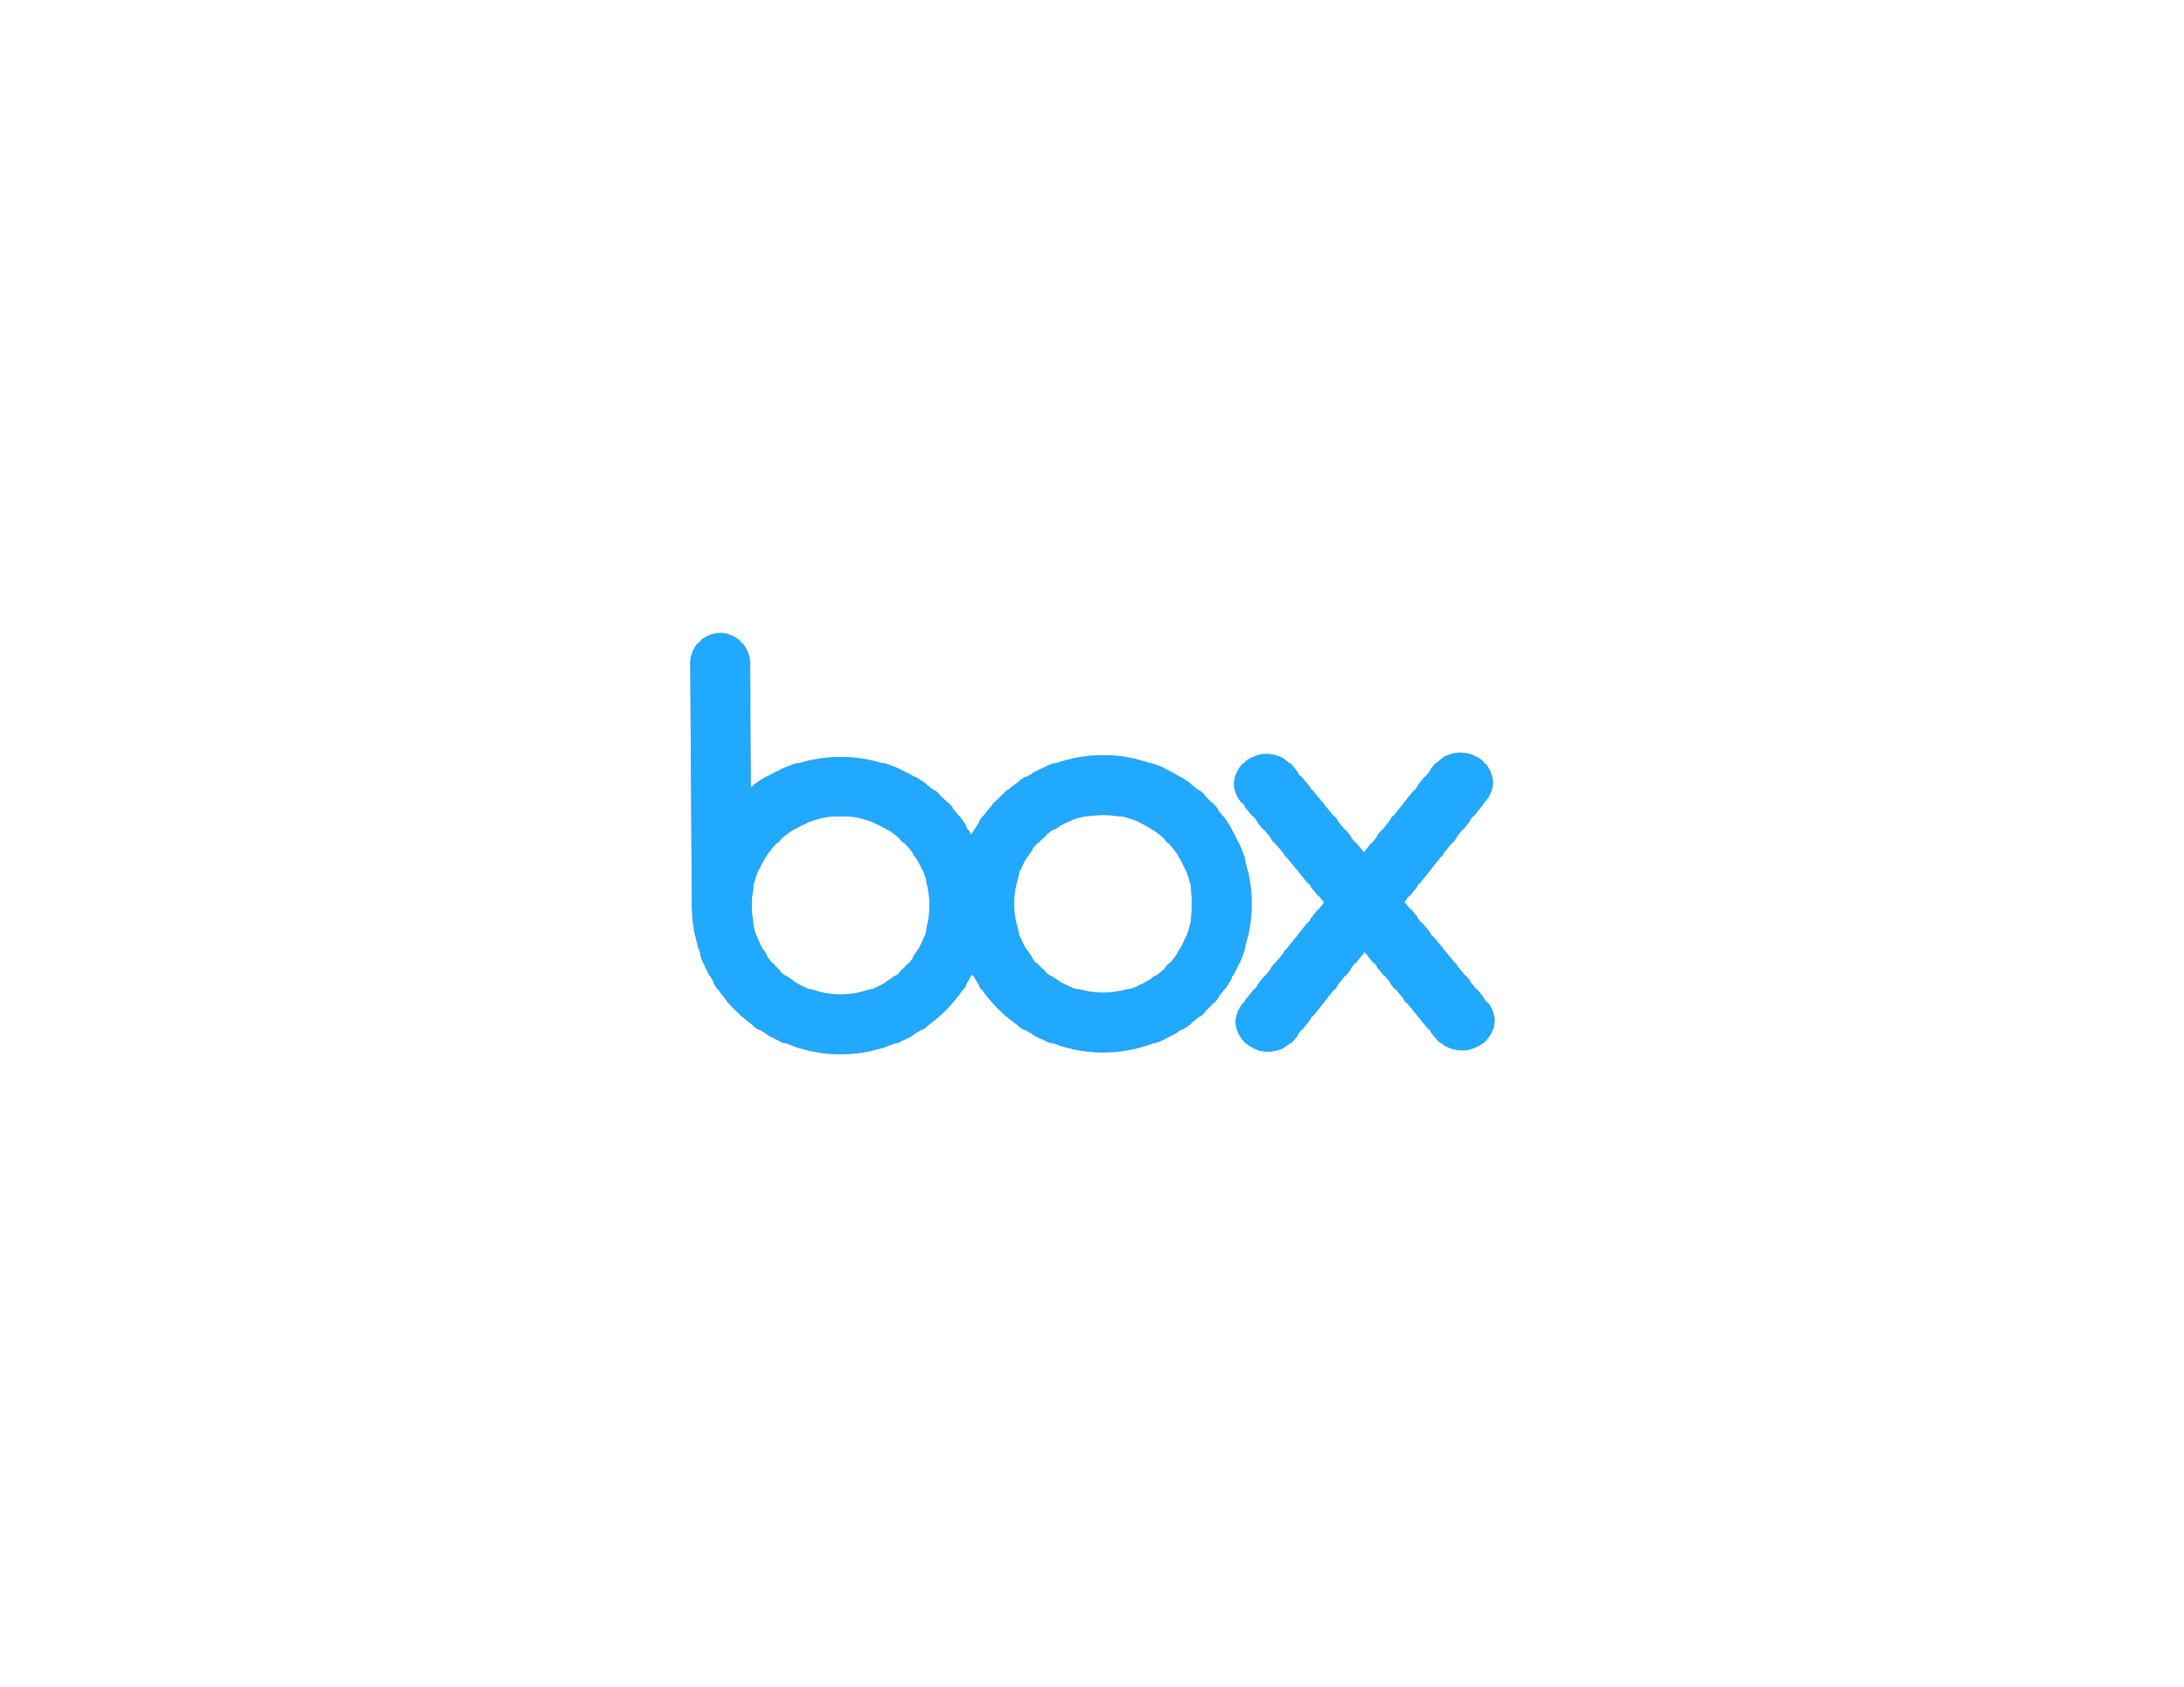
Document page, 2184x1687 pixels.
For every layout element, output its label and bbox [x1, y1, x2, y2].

picture [687, 630, 1497, 1057]
